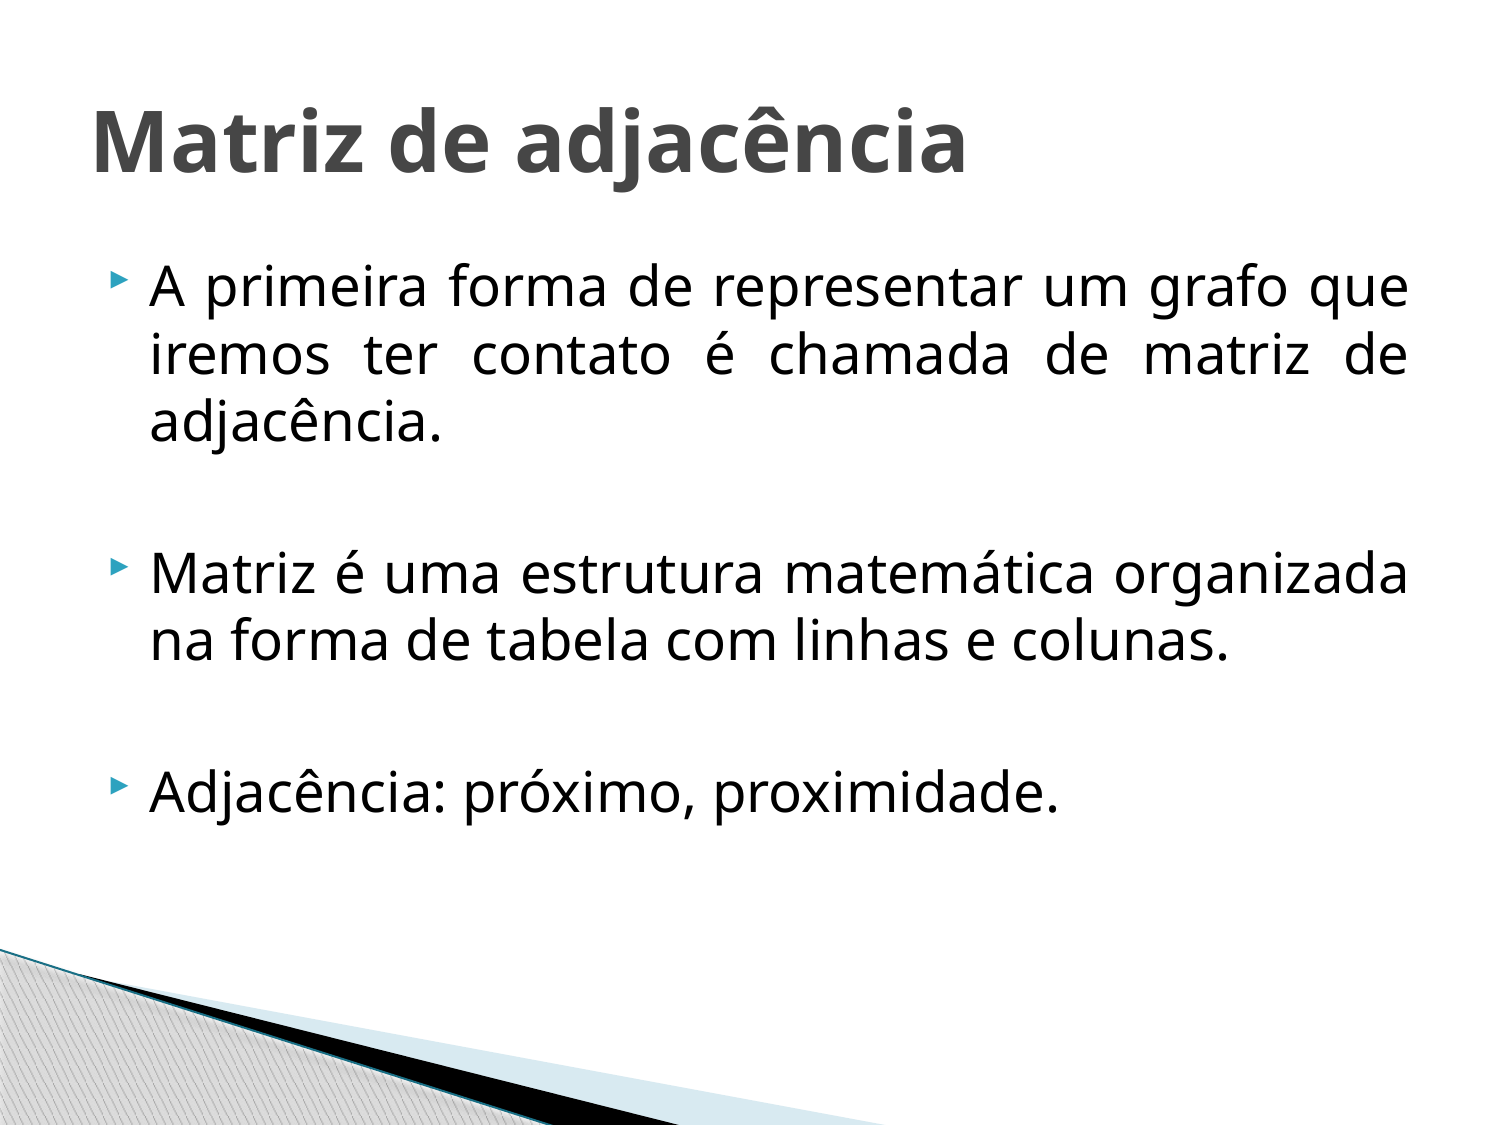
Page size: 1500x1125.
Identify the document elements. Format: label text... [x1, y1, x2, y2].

list A primeira forma de representar um grafo que iremos ter contato é chamada de matriz de adjacência. Matriz é uma estrutura matemática organizada na forma de tabela com linhas e colunas. Adjacência: próximo, proximidade. [75, 243, 1425, 986]
title Matriz de adjacência [75, 45, 1425, 233]
